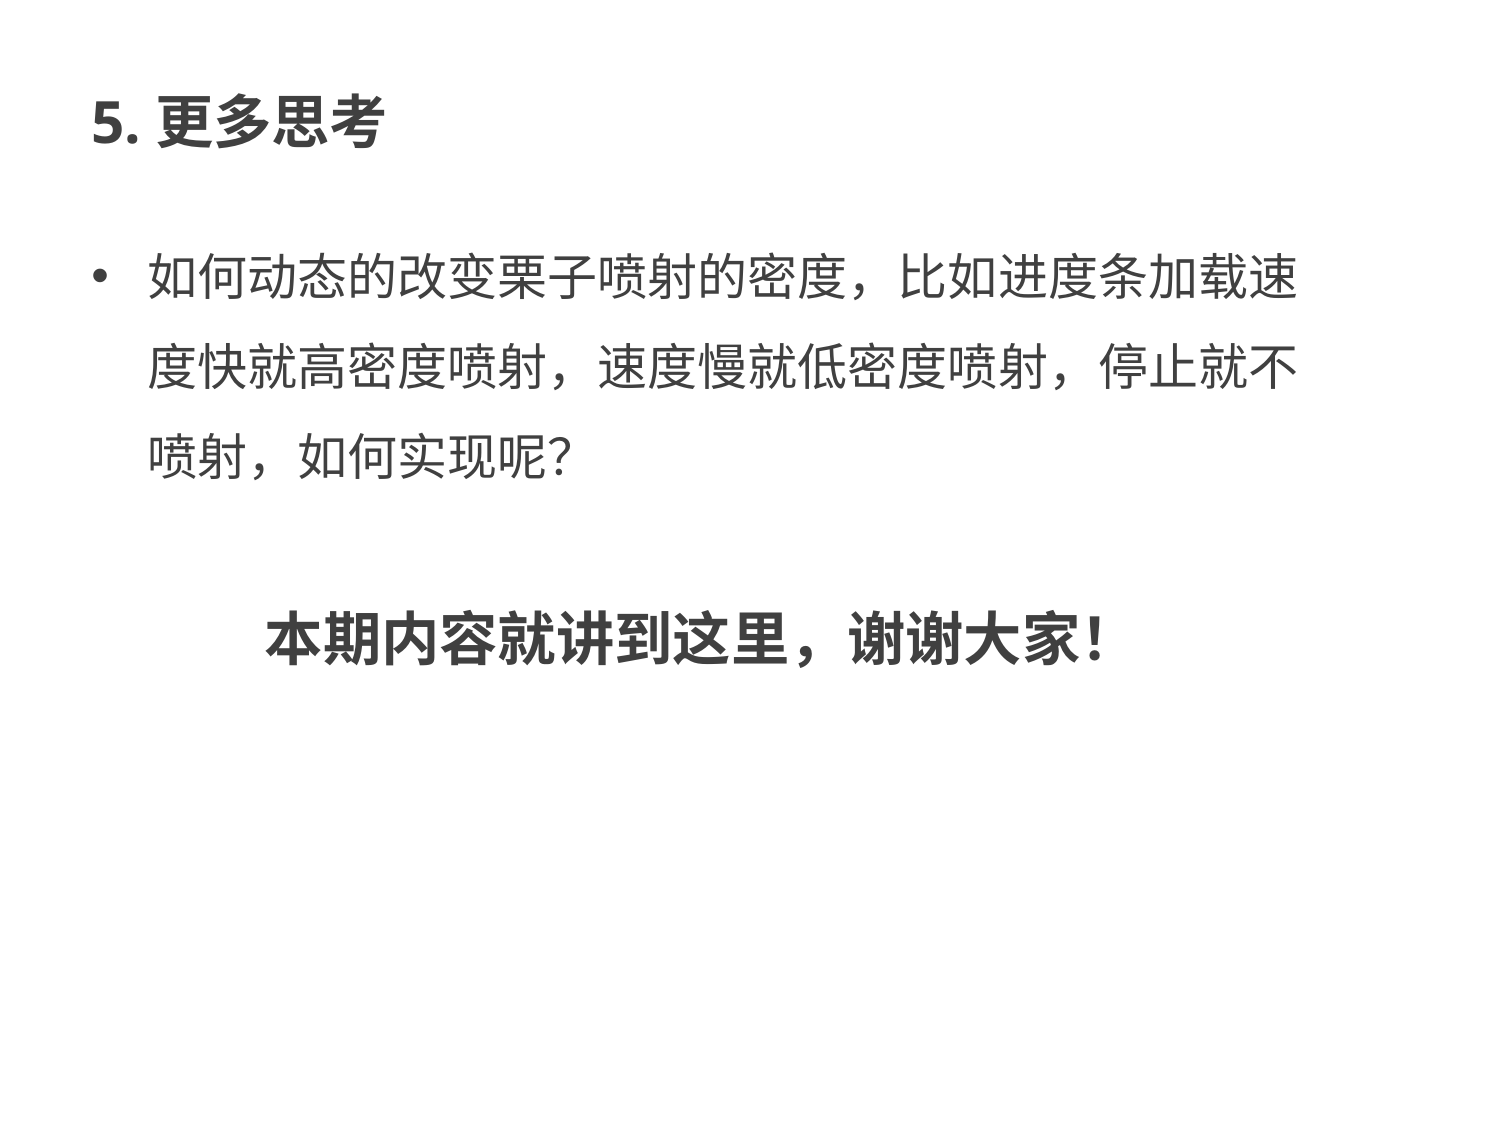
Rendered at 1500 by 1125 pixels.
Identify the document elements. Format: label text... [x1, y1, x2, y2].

text_box 5.更多思考 [76, 78, 1353, 163]
text_box 本期内容就讲到这里，谢谢大家！ [100, 595, 1376, 820]
text_box 如何动态的改变栗子喷射的密度，比如进度条加载速度快就高密度喷射，速度慢就低密度喷射，停止就不喷射，如何实现呢？ [76, 208, 1329, 493]
